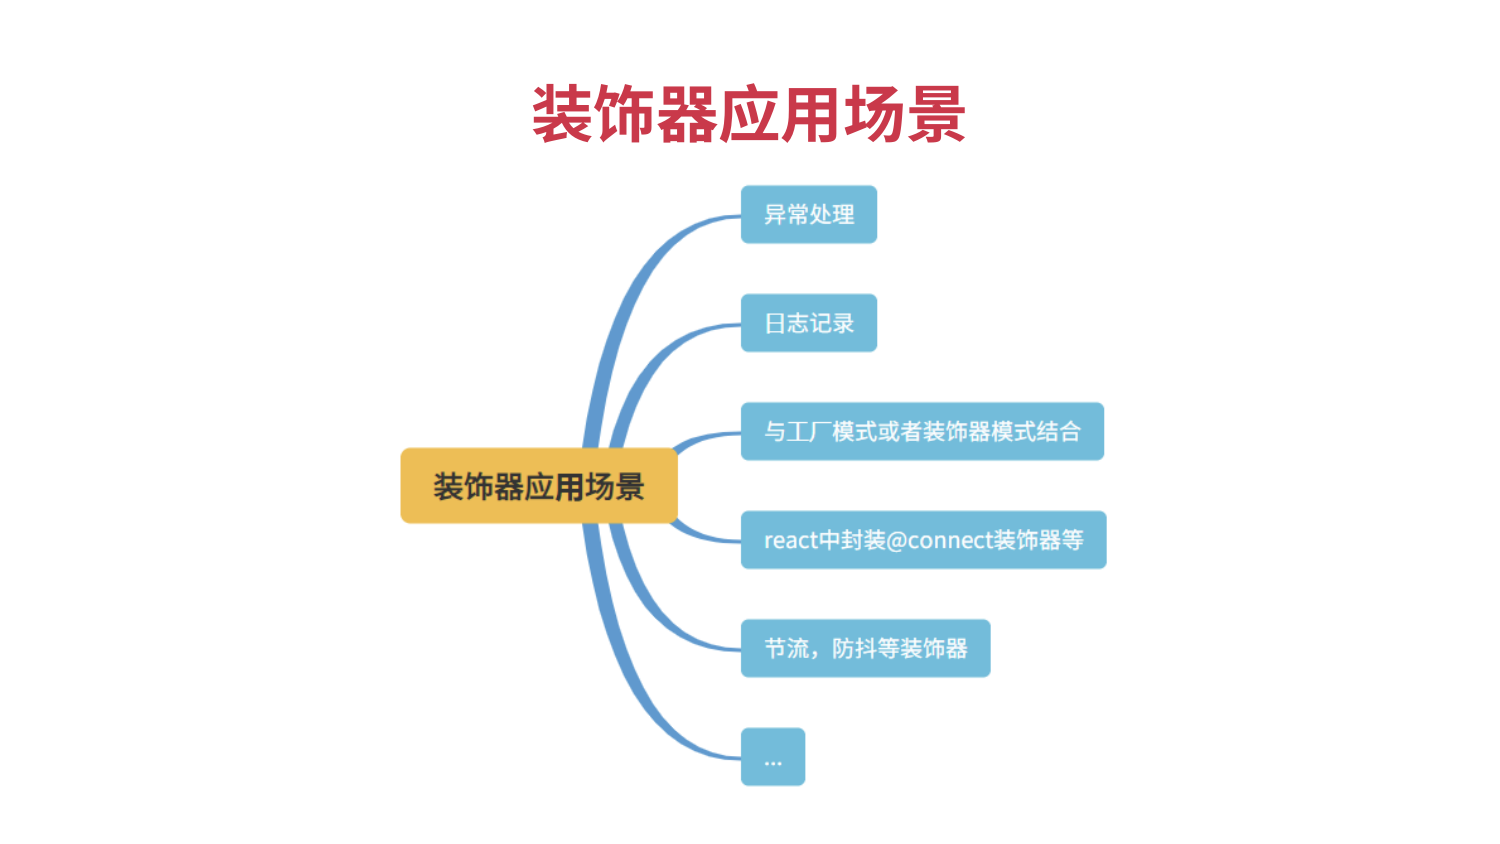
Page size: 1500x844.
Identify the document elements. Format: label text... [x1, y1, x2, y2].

picture [383, 161, 1209, 832]
text_box 装饰器应用场景 [516, 67, 984, 158]
